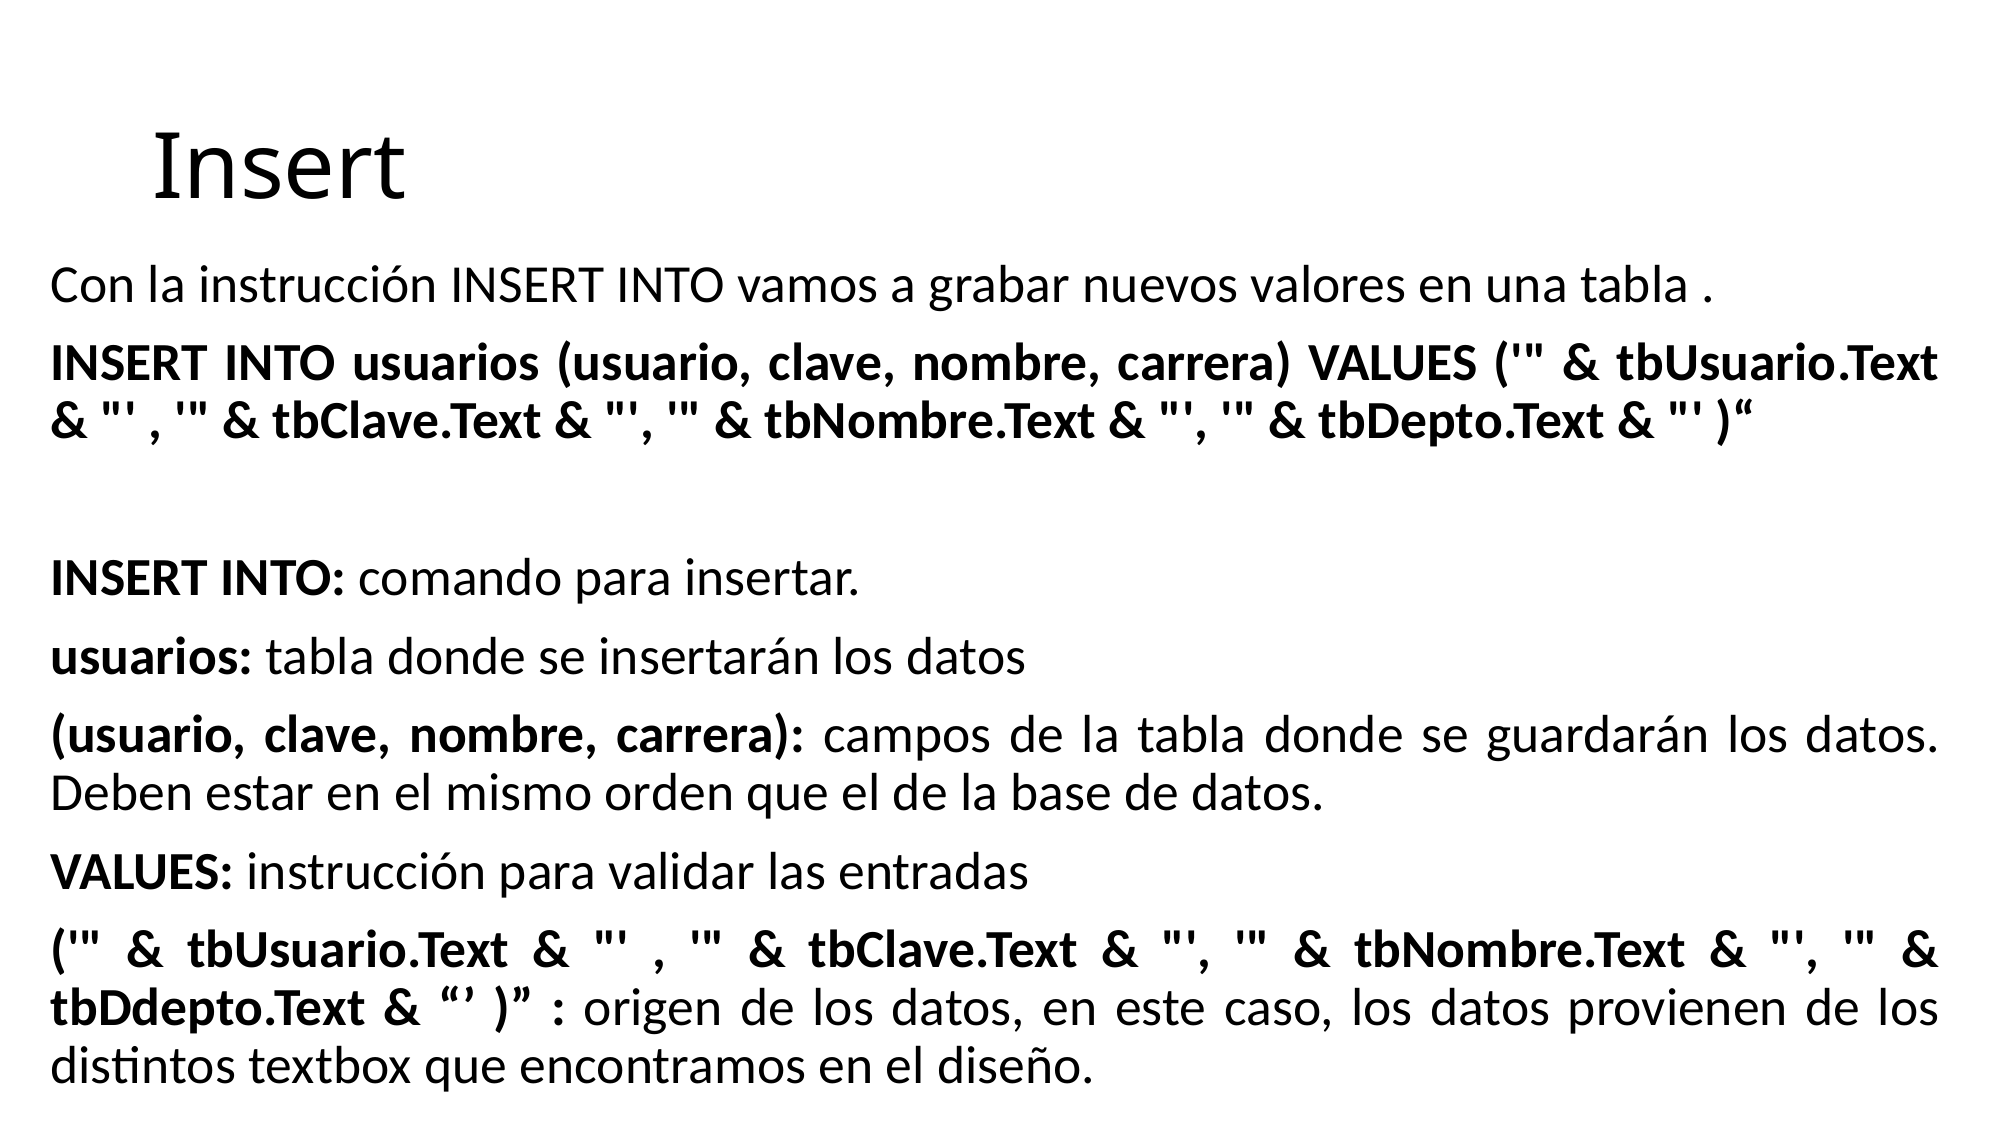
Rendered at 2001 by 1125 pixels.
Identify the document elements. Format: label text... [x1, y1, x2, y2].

title Insert [137, 59, 1863, 248]
list Con la instrucción INSERT INTO vamos a grabar nuevos valores en una tabla . INSERT INTO usuarios (usuario, clave, nombre, carrera) VALUES ('" & tbUsuario.Text & "' , '" & tbClave.Text & "', '" & tbNombre.Text & "', '" & tbDepto.Text & "' )“ INSERT INTO: comando para insertar. usuarios: tabla donde se insertarán los datos (usuario, clave, nombre, carrera): campos de la tabla donde se guardarán los datos. Deben estar en el mismo orden que el de la base de datos. VALUES: instrucción para validar las entradas ('" & tbUsuario.Text & "' , '" & tbClave.Text & "', '" & tbNombre.Text & "', '" & tbDdepto.Text & “’ )” : origen de los datos, en este caso, los datos provienen de los distintos textbox que encontramos en el diseño. [35, 248, 1957, 1111]
